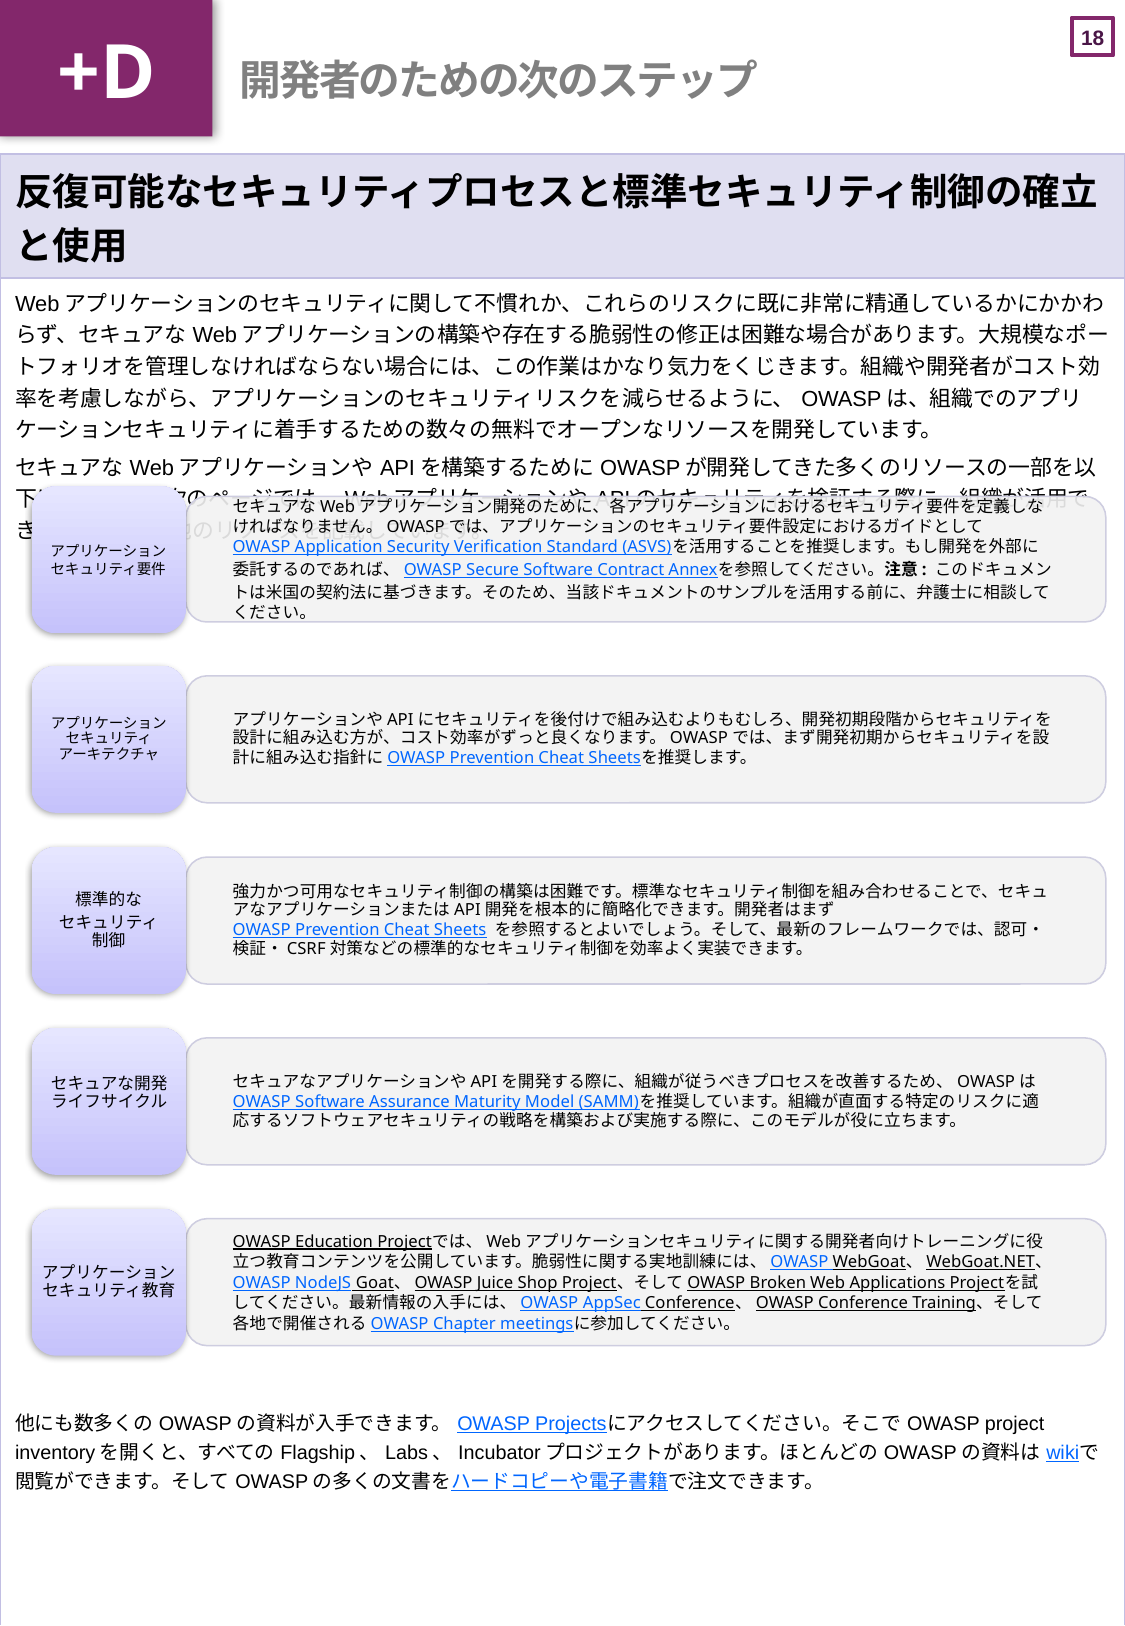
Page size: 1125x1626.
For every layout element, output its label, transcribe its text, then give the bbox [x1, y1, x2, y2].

table_cell Webアプリケーションのセキュリティに関して不慣れか、これらのリスクに既に非常に精通しているかにかかわらず、セキュアなWebアプリケーションの構築や存在する脆弱性の修正は困難な場合があります。大規模なポートフォリオを管理しなければならない場合には、この作業はかなり気力をくじきます。組織や開発者がコスト効率を考慮しながら、アプリケーションのセキュリティリスクを減らせるように、OWASPは、組織でのアプリケーションセキュリティに着手するための数々の無料でオープンなリソースを開発しています。 セキュアなWebアプリケーションやAPIを構築するためにOWASPが開発してきた多くのリソースの一部を以下に示します。次のページでは、WebアプリケーションやAPIのセキュリティを検証する際に、組織が活用できるOWASPの他のリソースを記載しています。 他にも数多くのOWASPの資料が入手できます。OWASP Projectsにアクセスしてください。そこでOWASP project inventoryを開くと、すべてのFlagship、Labs、Incubatorプロジェクトがあります。ほとんどのOWASPの資料はwikiで閲覧ができます。そしてOWASPの多くの文書をハードコピーや電子書籍で注文できます。 [1, 279, 1124, 478]
list +D [0, 0, 214, 138]
title 開発者のための次のステップ [225, 12, 1125, 134]
table_header 反復可能なセキュリティプロセスと標準セキュリティ制御の確立と使用 [1, 155, 1124, 277]
table_cell Webアプリケーションのセキュリティに関して不慣れか、これらのリスクに既に非常に精通しているかにかかわらず、セキュアなWebアプリケーションの構築や存在する脆弱性の修正は困難な場合があります。大規模なポートフォリオを管理しなければならない場合には、この作業はかなり気力をくじきます。組織や開発者がコスト効率を考慮しながら、アプリケーションのセキュリティリスクを減らせるように、OWASPは、組織でのアプリケーションセキュリティに着手するための数々の無料でオープンなリソースを開発しています。 セキュアなWebアプリケーションやAPIを構築するためにOWASPが開発してきた多くのリソースの一部を以下に示します。次のページでは、WebアプリケーションやAPIのセキュリティを検証する際に、組織が活用できるOWASPの他のリソースを記載しています。 他にも数多くのOWASPの資料が入手できます。OWASP Projectsにアクセスしてください。そこでOWASP project inventoryを開くと、すべてのFlagship、Labs、Incubatorプロジェクトがあります。ほとんどのOWASPの資料はwikiで閲覧ができます。そしてOWASPの多くの文書をハードコピーや電子書籍で注文できます。 [1, 1383, 1124, 1625]
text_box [0, 479, 1125, 1374]
